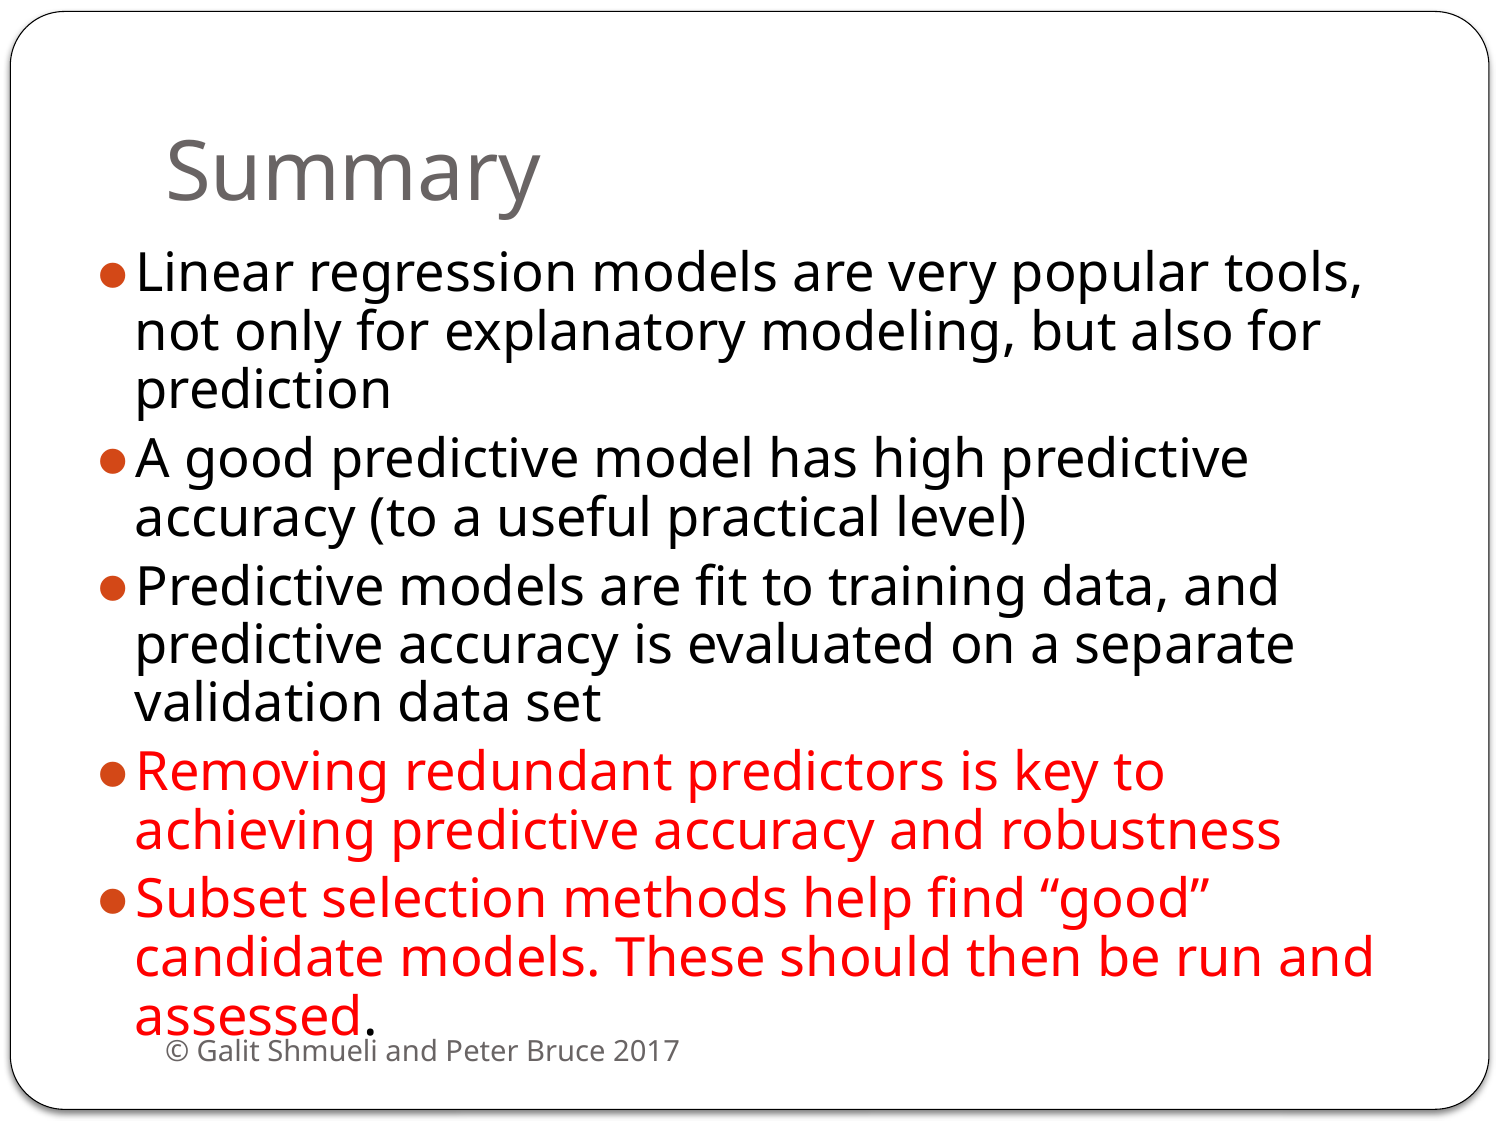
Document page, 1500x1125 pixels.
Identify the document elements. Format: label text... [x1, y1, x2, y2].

title Summary [150, 45, 1425, 233]
list Linear regression models are very popular tools, not only for explanatory modeling, but also for prediction A good predictive model has high predictive accuracy (to a useful practical level) Predictive models are fit to training data, and predictive accuracy is evaluated on a separate validation data set Removing redundant predictors is key to achieving predictive accuracy and robustness Subset selection methods help find “good” candidate models. These should then be run and assessed. [75, 237, 1425, 988]
text_box © Galit Shmueli and Peter Bruce 2017 [150, 1012, 800, 1088]
